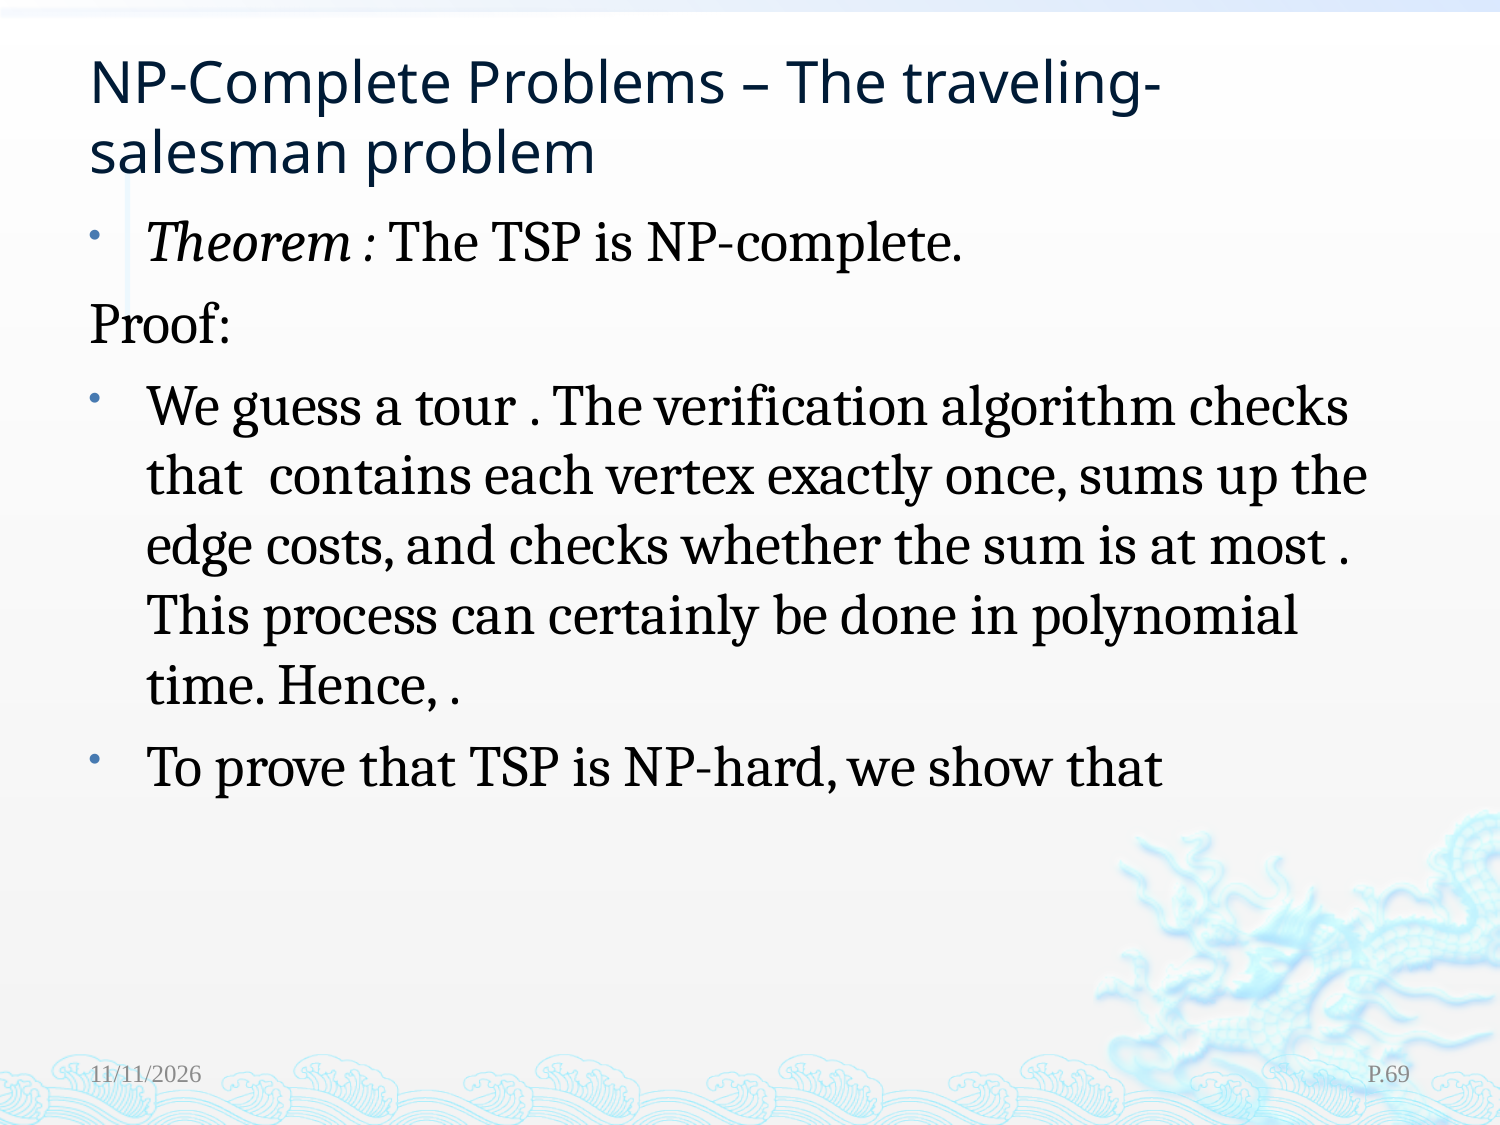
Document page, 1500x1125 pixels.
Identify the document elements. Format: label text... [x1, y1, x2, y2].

title NP-Complete Problems – The traveling-salesman problem [75, 45, 1425, 185]
slide_number P.69 [1074, 1042, 1425, 1103]
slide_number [75, 1042, 425, 1103]
